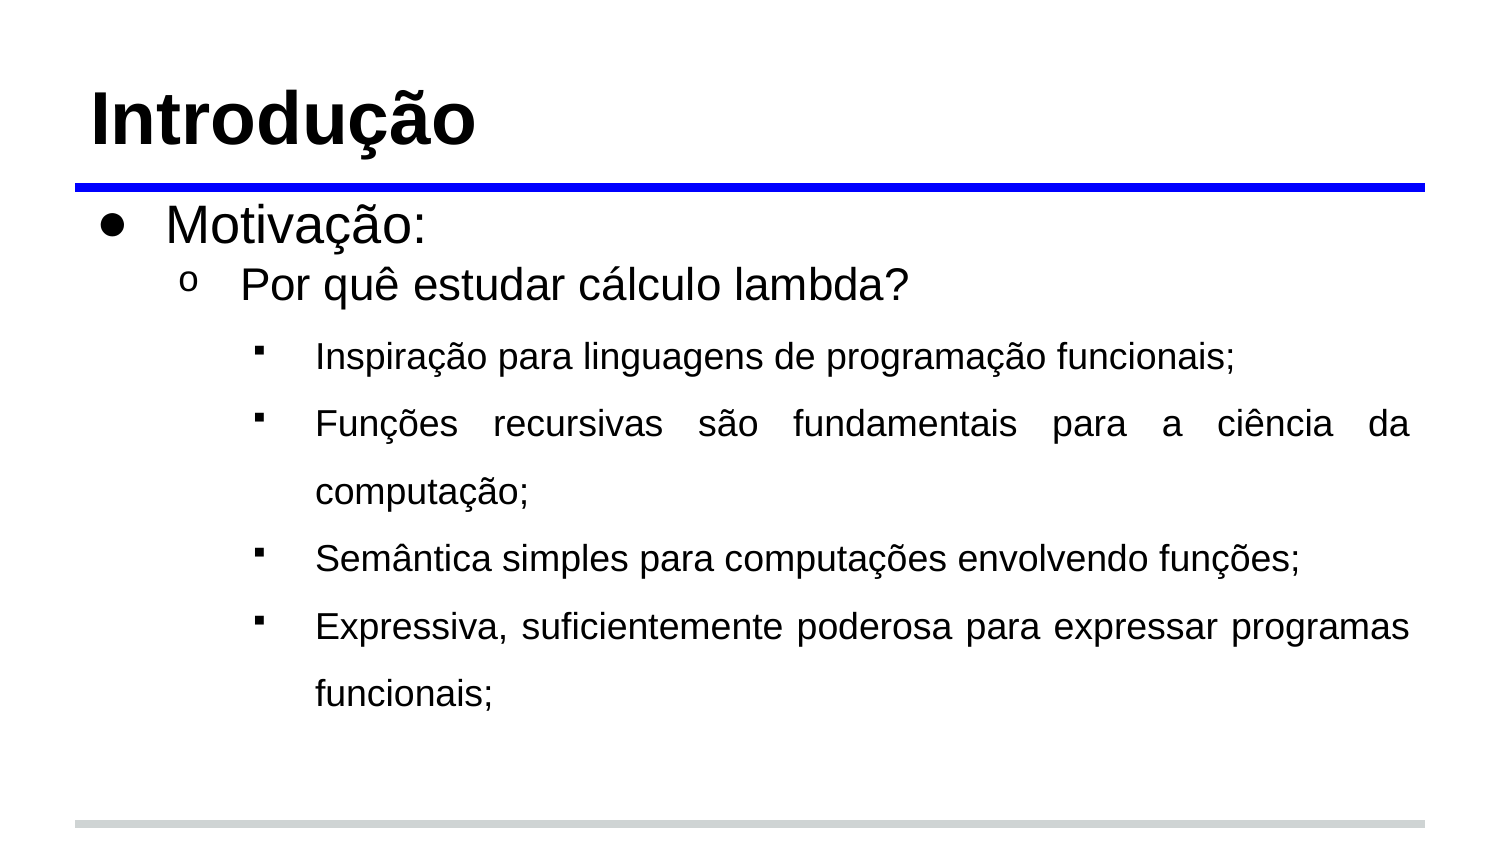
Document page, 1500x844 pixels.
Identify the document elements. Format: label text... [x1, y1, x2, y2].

title Introdução [75, 33, 1425, 174]
list Motivação: Por quê estudar cálculo lambda? Inspiração para linguagens de programação funcionais; Funções recursivas são fundamentais para a ciência da computação; Semântica simples para computações envolvendo funções; Expressiva, suficientemente poderosa para expressar programas funcionais; [75, 174, 1425, 786]
